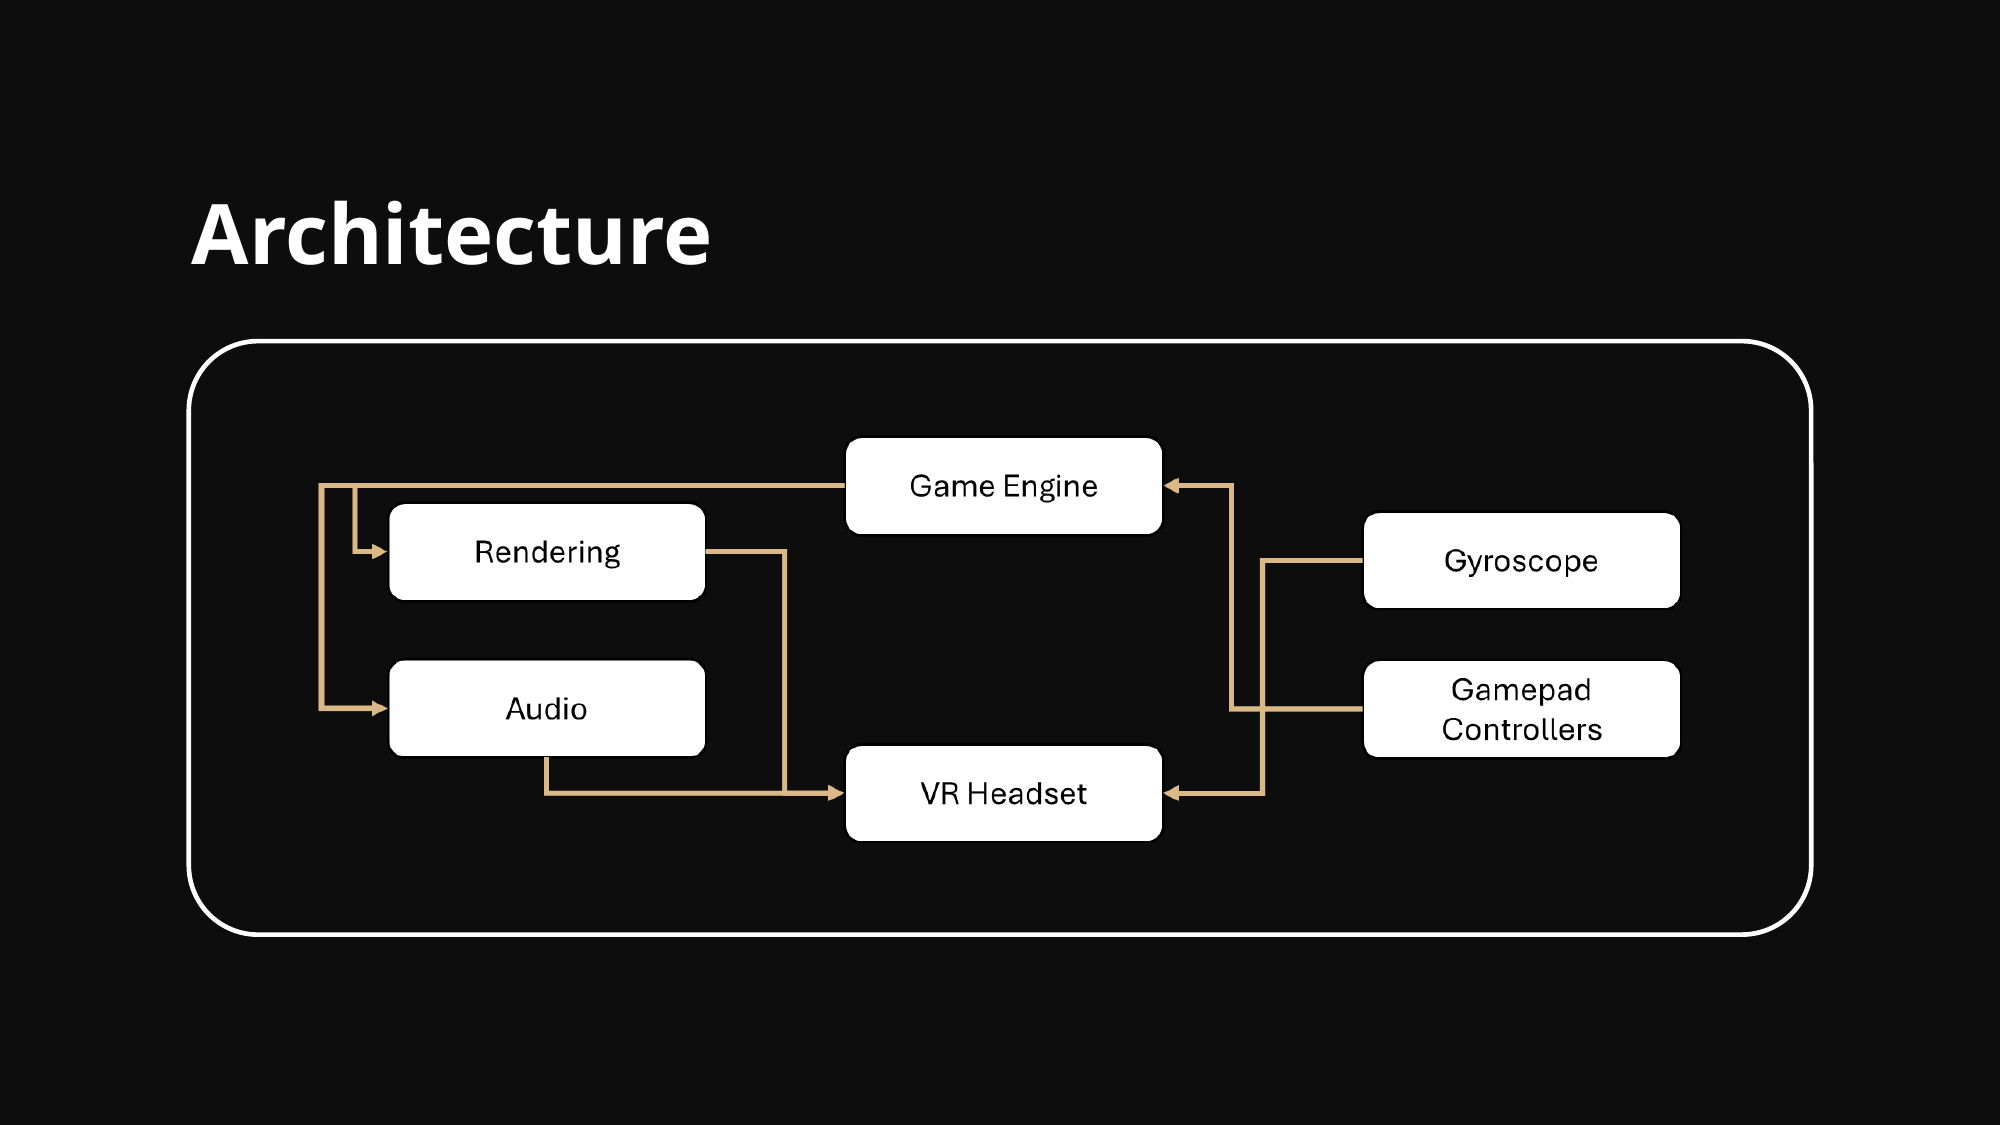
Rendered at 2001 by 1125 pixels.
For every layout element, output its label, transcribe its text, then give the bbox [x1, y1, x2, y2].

text_box Architecture [176, 123, 1682, 289]
text_box [188, 341, 1812, 935]
picture [318, 435, 1682, 844]
